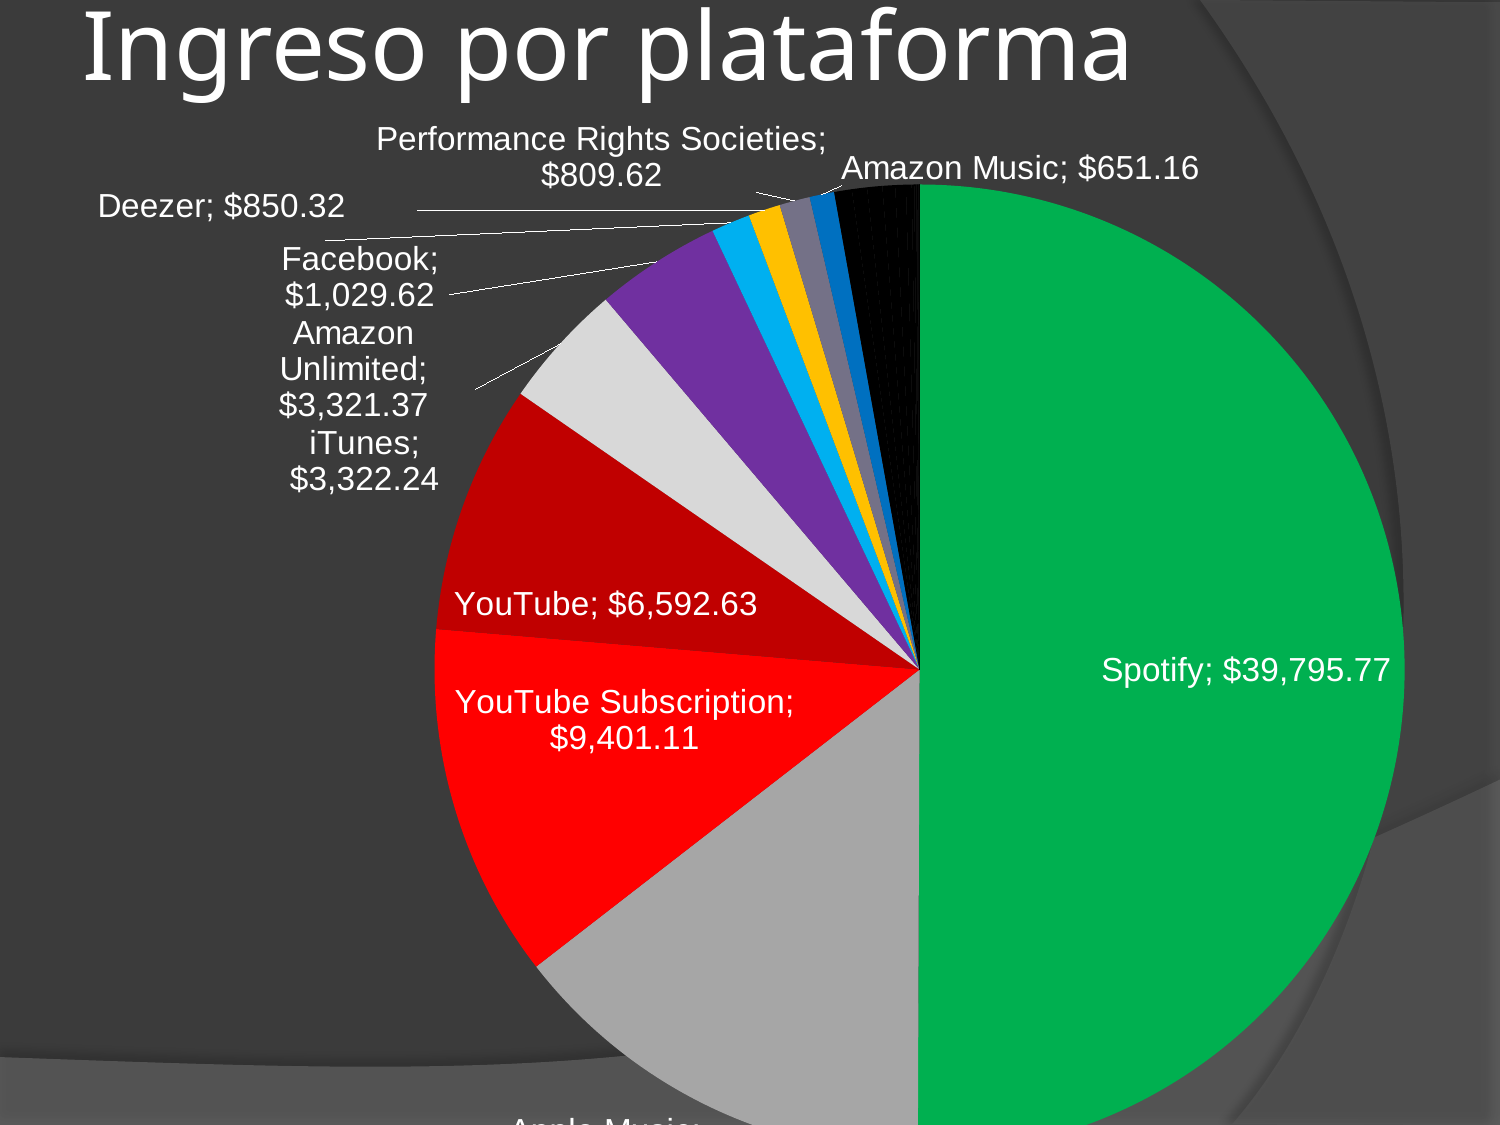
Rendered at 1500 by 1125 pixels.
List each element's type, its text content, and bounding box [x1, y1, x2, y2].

chart [0, 89, 1500, 1125]
title Ingreso por plataforma [75, 0, 1425, 79]
